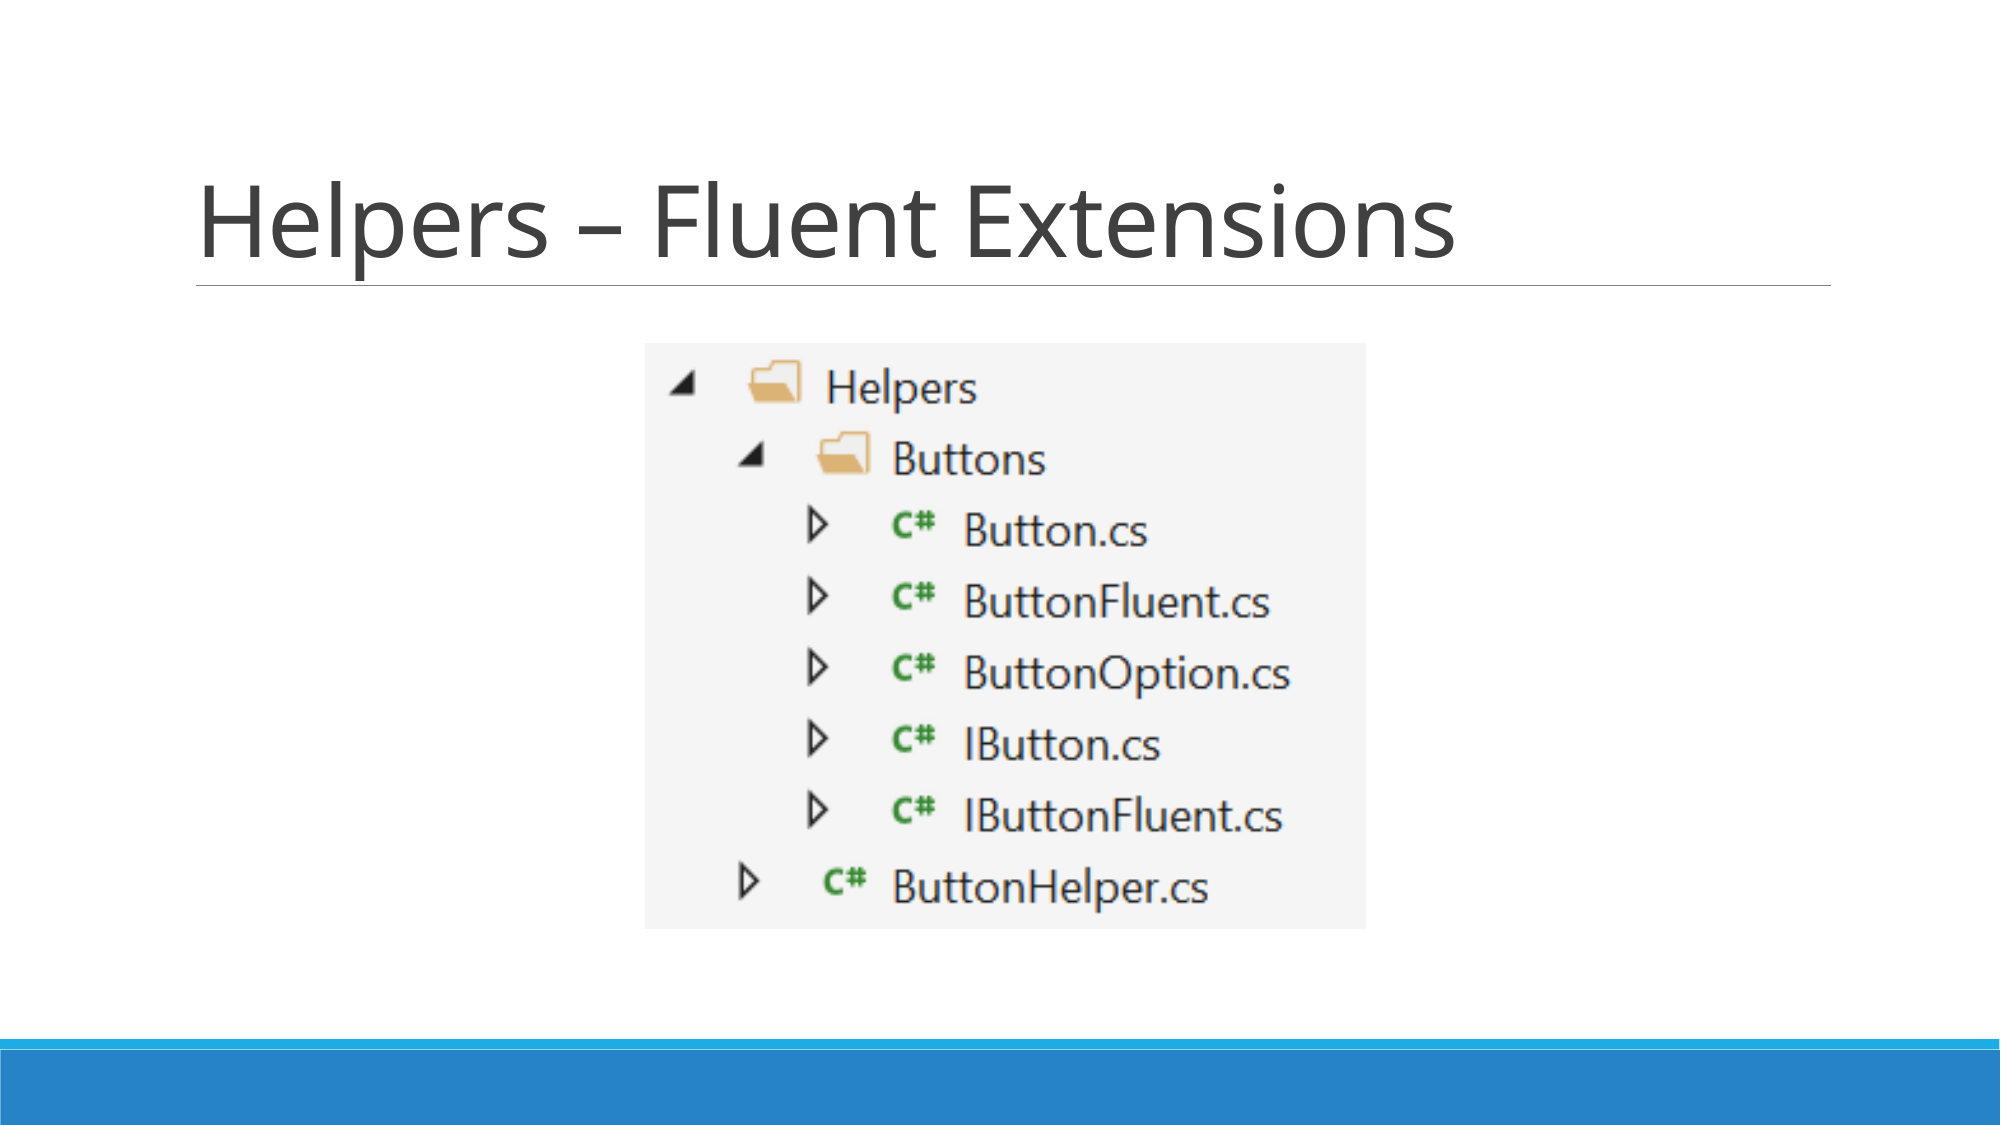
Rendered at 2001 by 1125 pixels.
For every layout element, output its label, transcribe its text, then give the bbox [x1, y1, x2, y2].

title Helpers – Fluent Extensions [180, 47, 1830, 285]
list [644, 342, 1366, 930]
